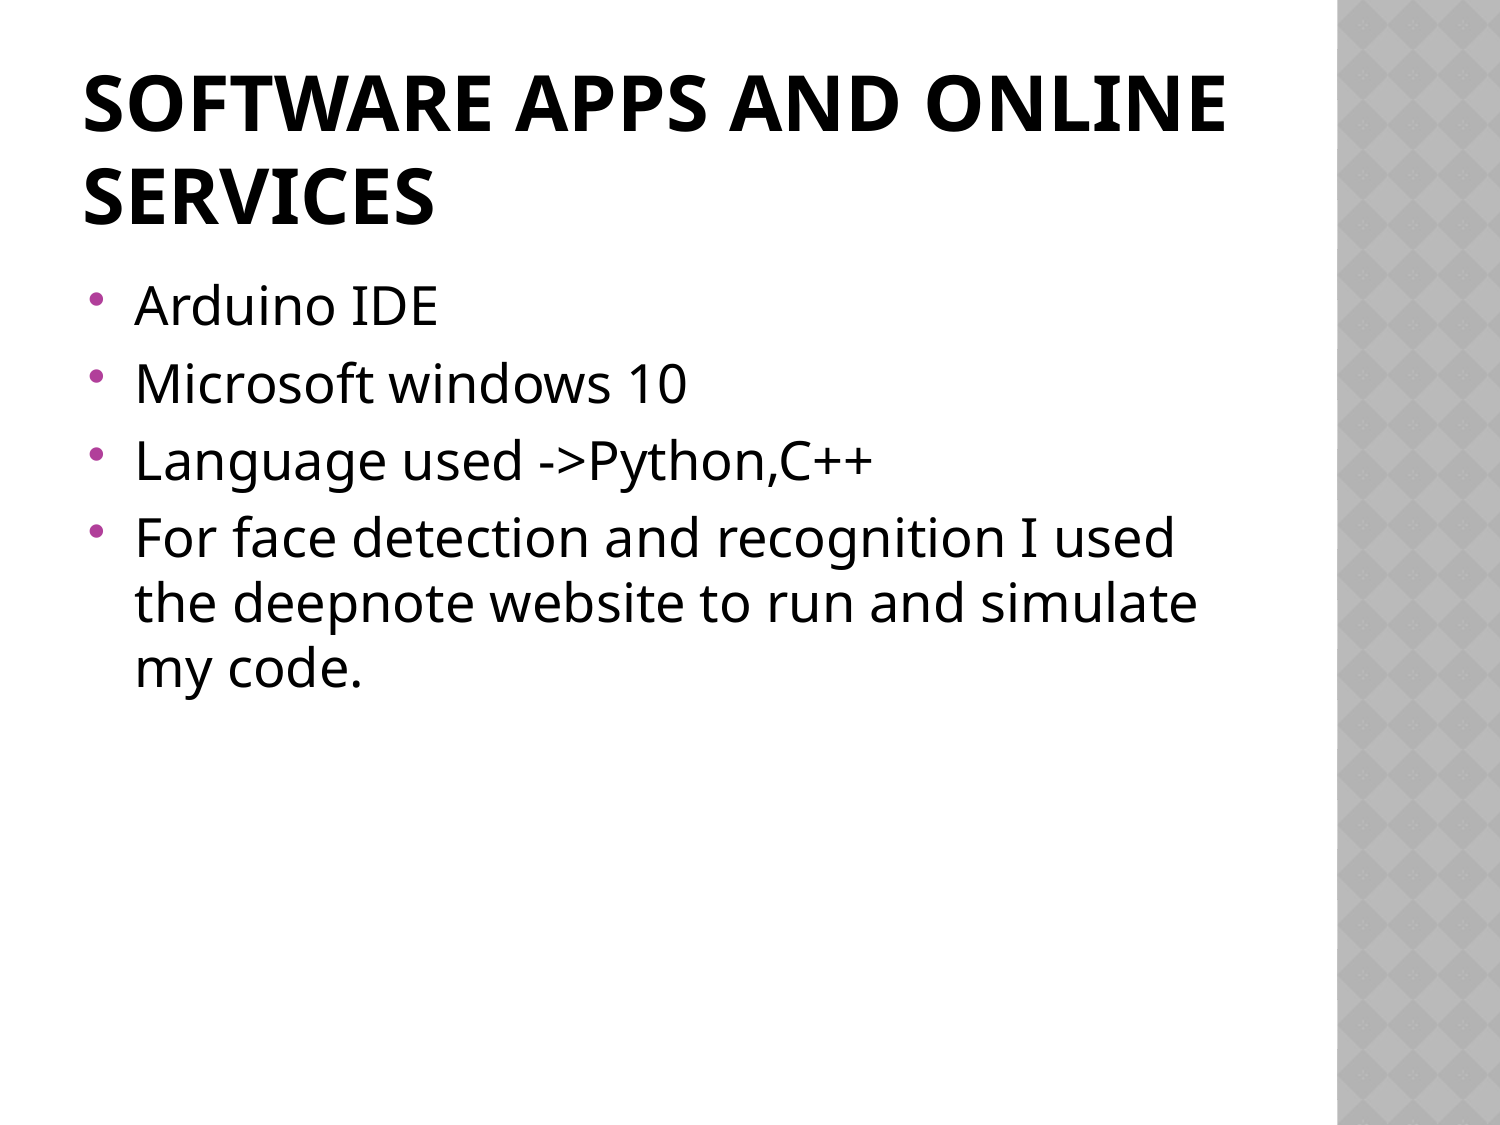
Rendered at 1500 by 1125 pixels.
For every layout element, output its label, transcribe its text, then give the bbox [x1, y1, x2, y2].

list Arduino IDE Microsoft windows 10 Language used ->Python,C++ For face detection and recognition I used the deepnote website to run and simulate my code. [75, 264, 1263, 1059]
title Software apps and online services [75, 52, 1263, 240]
